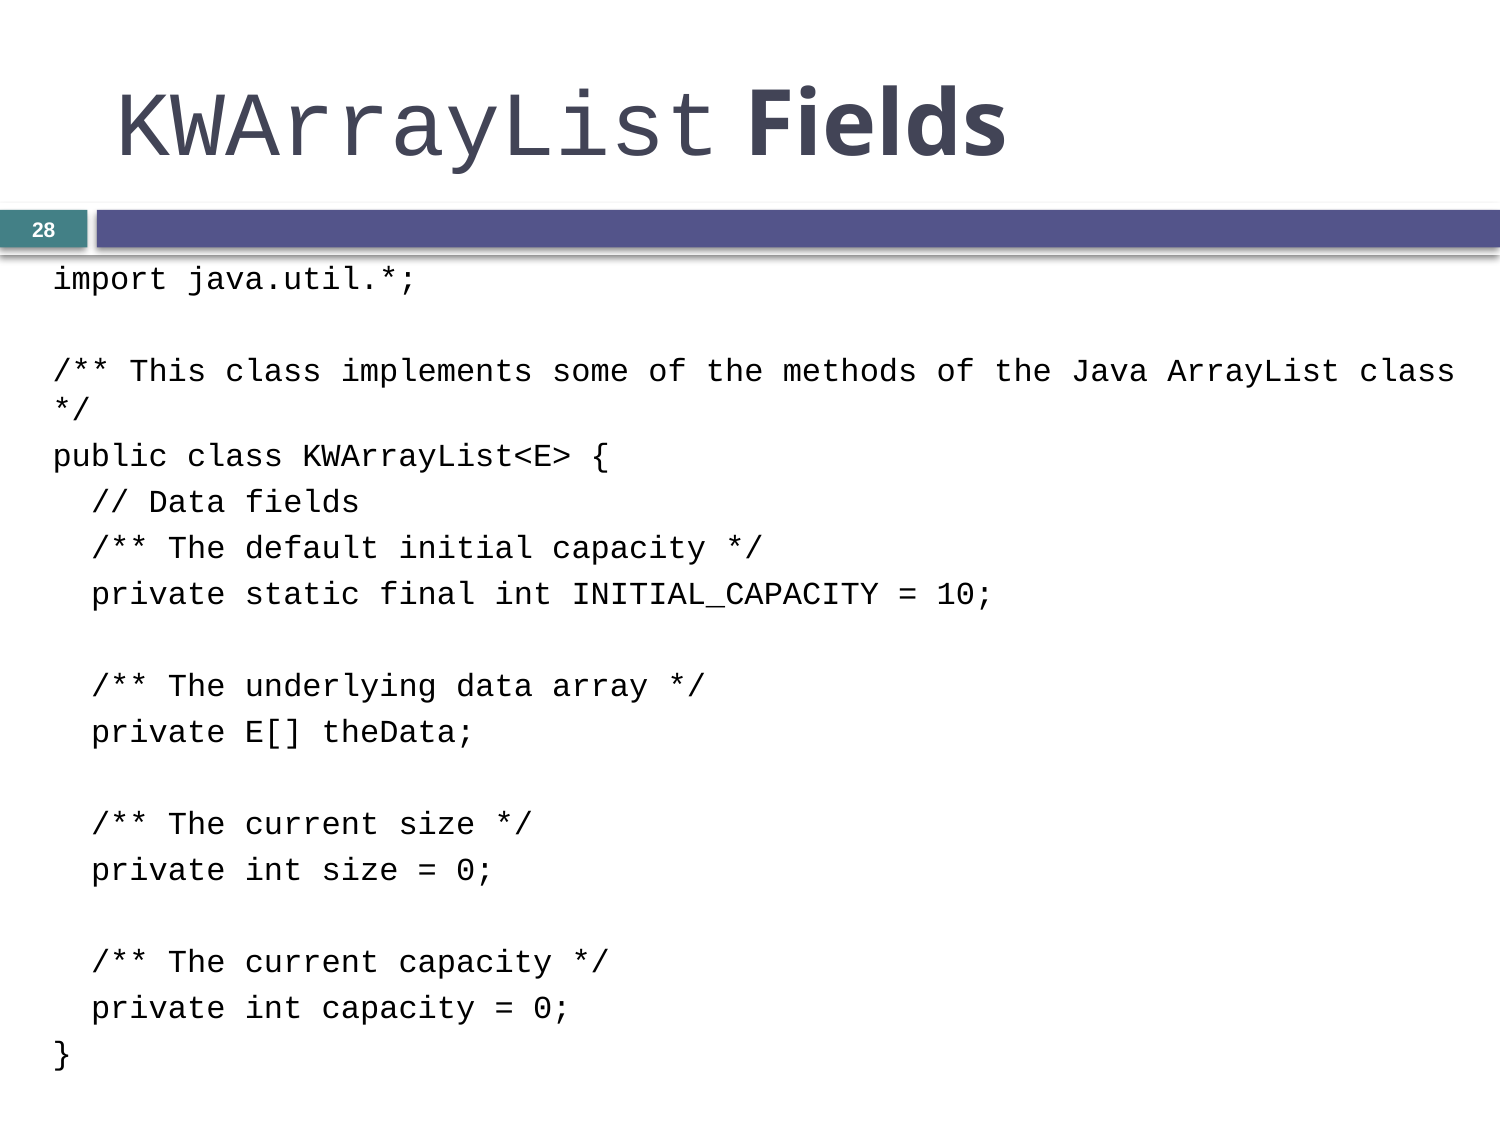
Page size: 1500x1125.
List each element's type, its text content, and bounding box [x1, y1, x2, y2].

slide_number 28 [0, 208, 88, 249]
title KWArrayList Fields [100, 37, 1439, 201]
list import java.util.*; /** This class implements some of the methods of the Java ArrayList class */ public class KWArrayList<E> { // Data fields /** The default initial capacity */ private static final int INITIAL_CAPACITY = 10; /** The underlying data array */ private E[] theData; /** The current size */ private int size = 0; /** The current capacity */ private int capacity = 0; } [37, 249, 1500, 1088]
